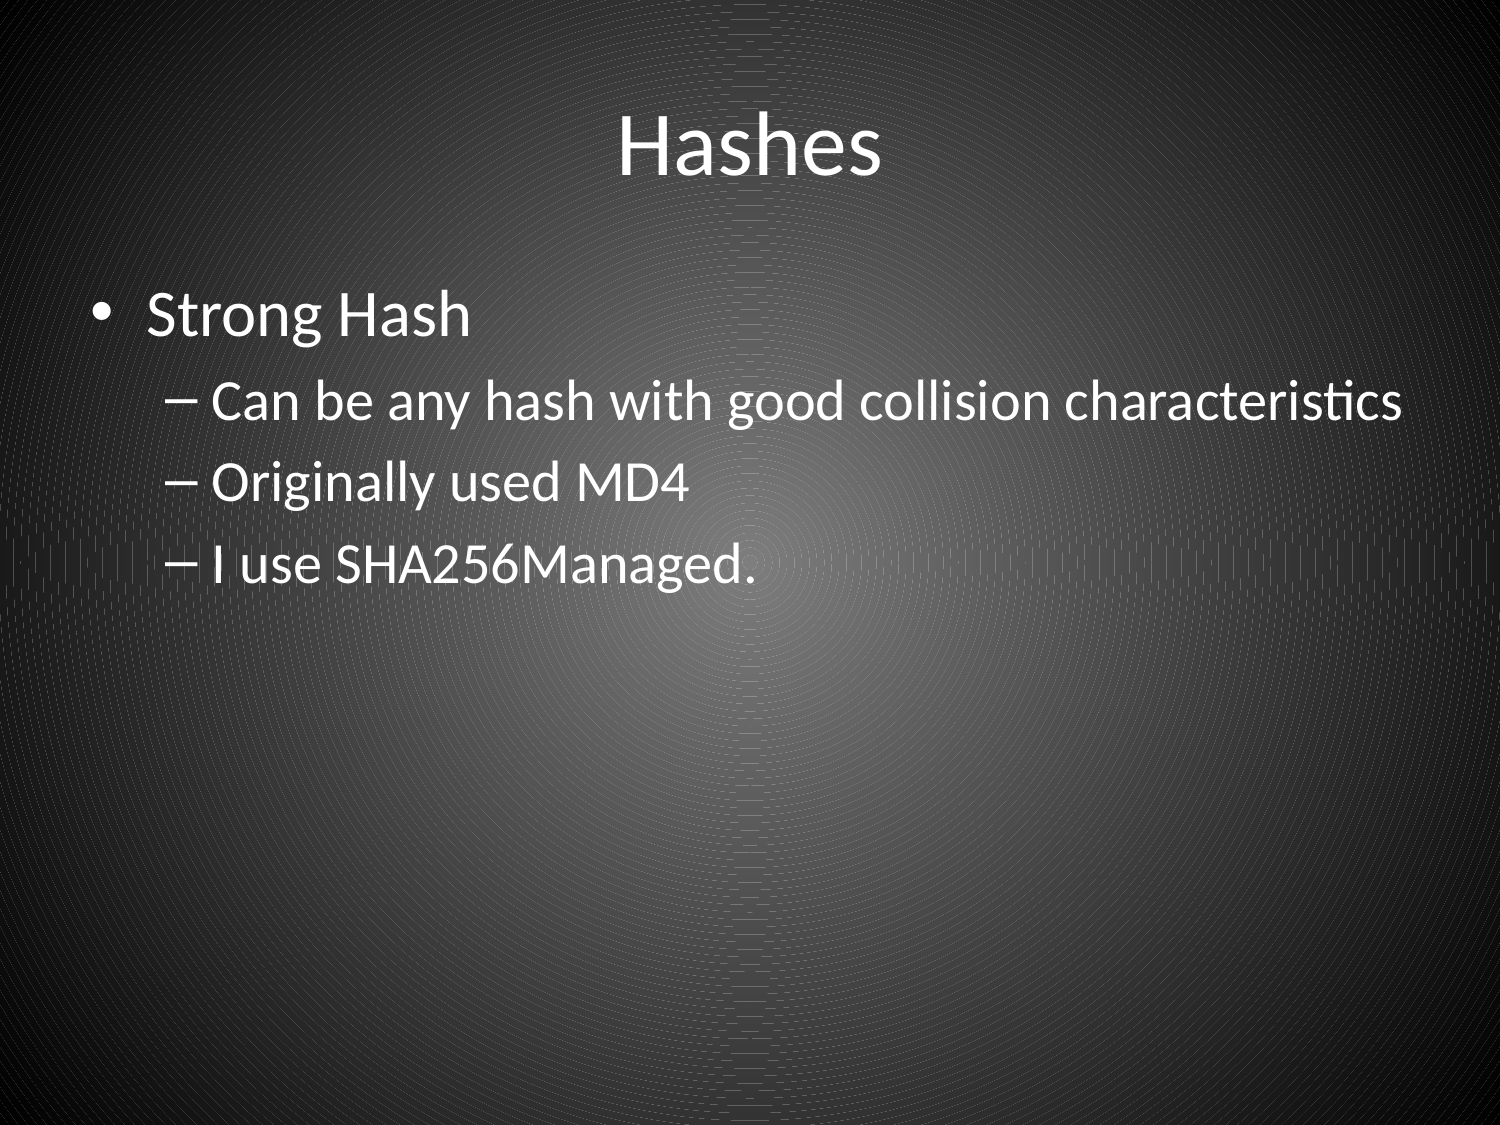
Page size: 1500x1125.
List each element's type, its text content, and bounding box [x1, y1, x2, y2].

list Strong Hash Can be any hash with good collision characteristics Originally used MD4 I use SHA256Managed. [75, 262, 1425, 1005]
title Hashes [75, 45, 1425, 233]
